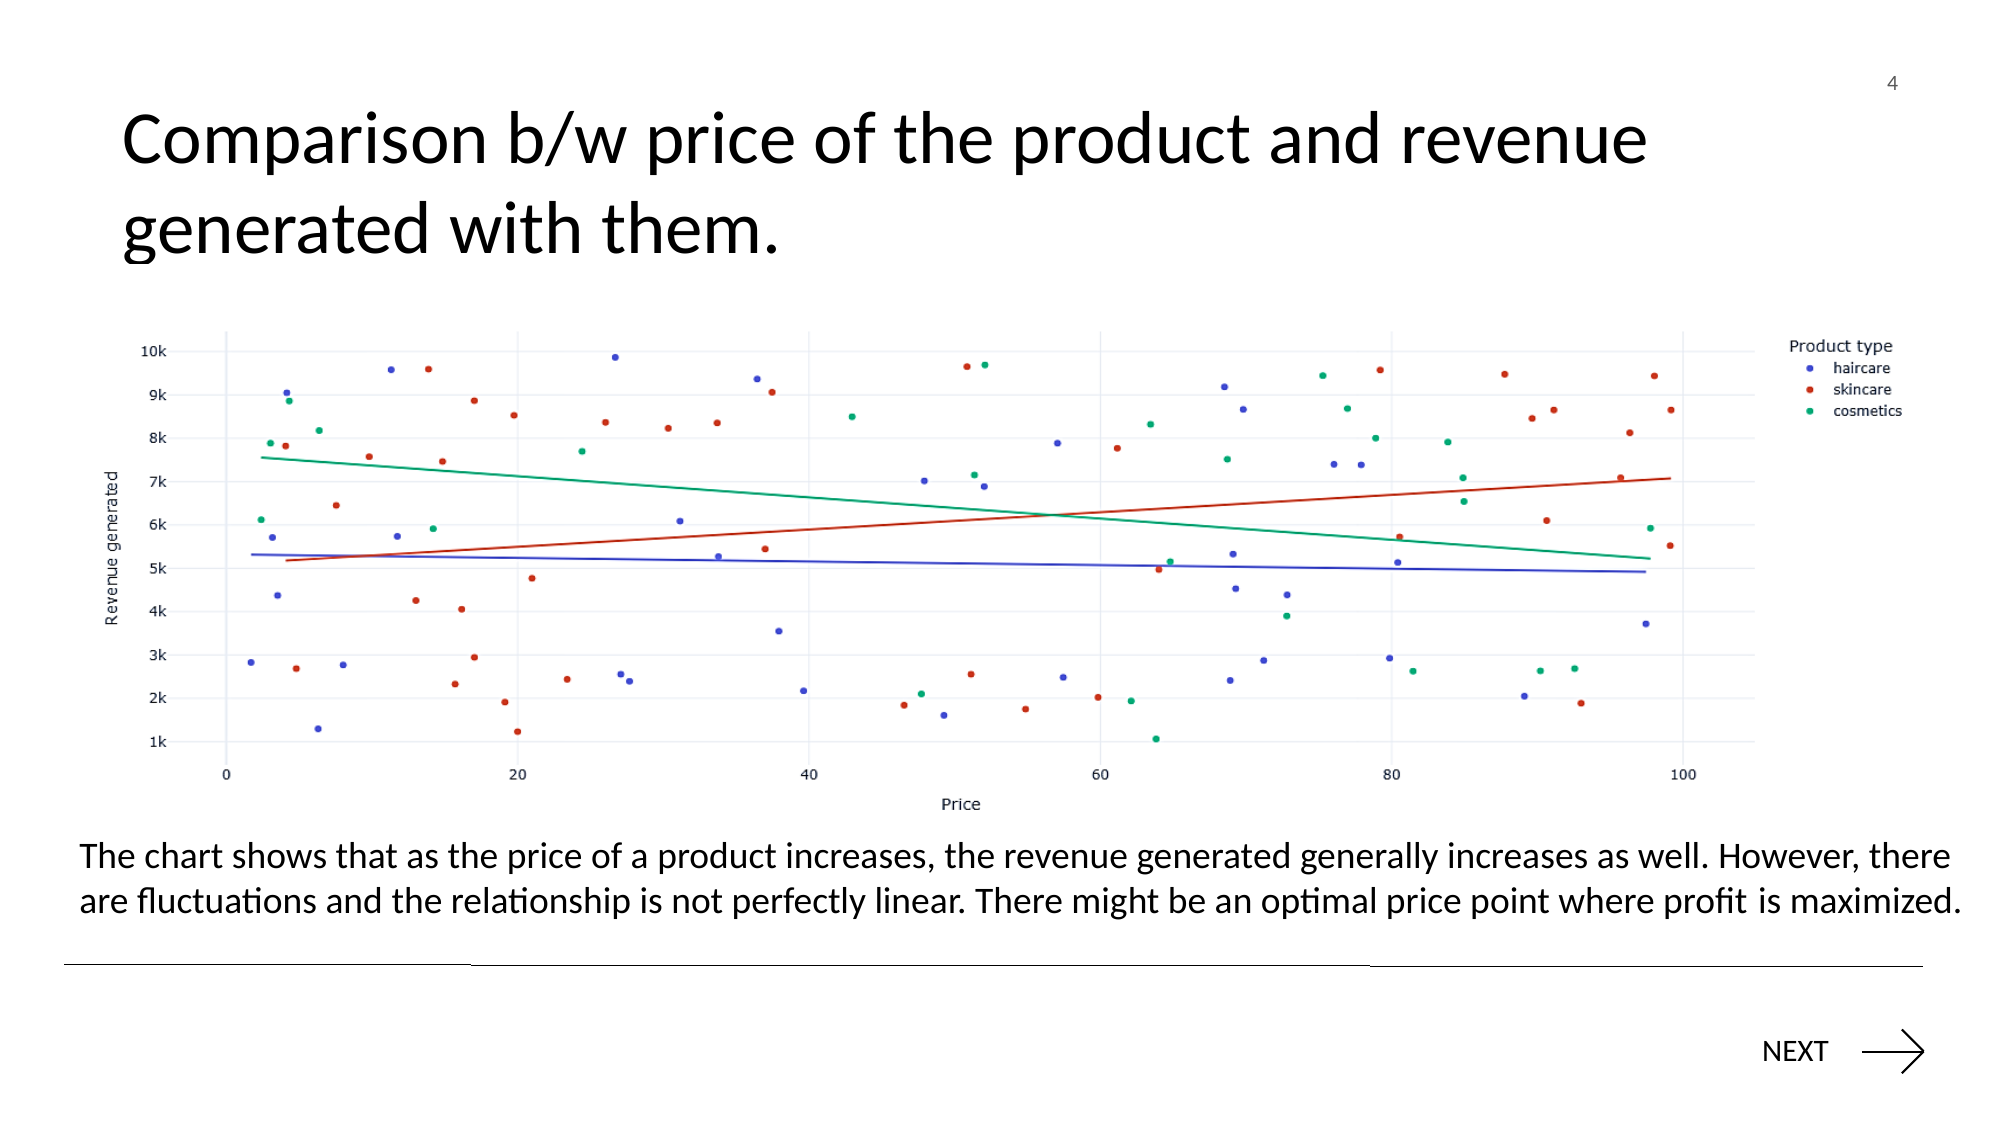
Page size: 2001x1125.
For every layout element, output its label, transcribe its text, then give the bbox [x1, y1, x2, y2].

text_box Comparison b/w price of the product and revenue generated with them. [108, 81, 1821, 264]
slide_number 4 [1862, 52, 1923, 111]
text_box The chart shows that as the price of a product increases, the revenue generated generally increases as well. However, there are fluctuations and the relationship is not perfectly linear. There might be an optimal price point where profit is maximized. [64, 823, 1990, 929]
picture [74, 264, 1923, 855]
